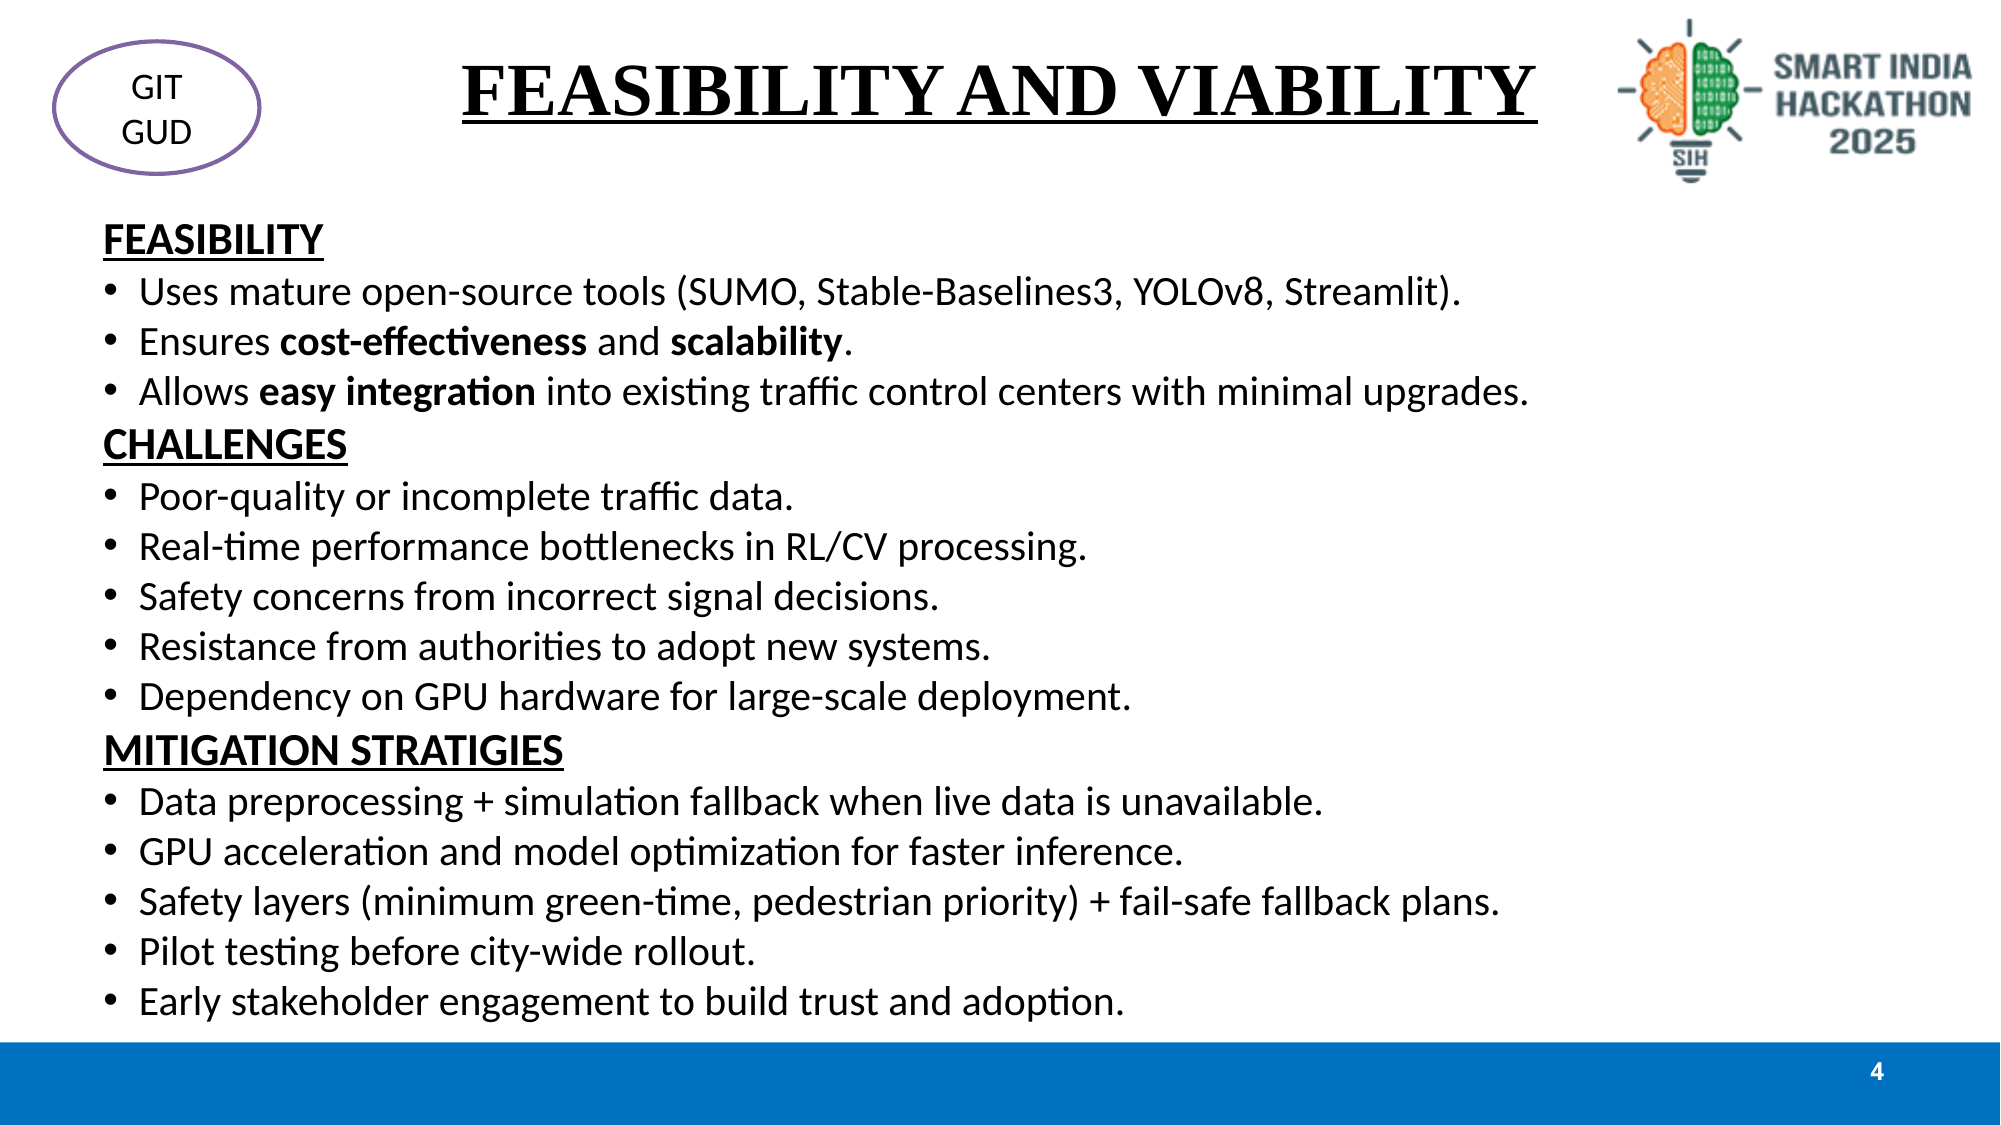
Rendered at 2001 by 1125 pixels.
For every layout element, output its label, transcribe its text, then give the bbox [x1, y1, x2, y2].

picture [1614, 9, 1977, 194]
text_box FEASIBILITY Uses mature open-source tools (SUMO, Stable-Baselines3, YOLOv8, Streamlit). Ensures cost-effectiveness and scalability. Allows easy integration into existing traffic control centers with minimal upgrades. CHALLENGES Poor-quality or incomplete traffic data. Real-time performance bottlenecks in RL/CV processing. Safety concerns from incorrect signal decisions. Resistance from authorities to adopt new systems. Dependency on GPU hardware for large-scale deployment. MITIGATION STRATIGIES Data preprocessing + simulation fallback when live data is unavailable. GPU acceleration and model optimization for faster inference. Safety layers (minimum green-time, pedestrian priority) + fail-safe fallback plans. Pilot testing before city-wide rollout. Early stakeholder engagement to build trust and adoption. [88, 201, 2000, 1032]
text_box GIT GUD [52, 39, 262, 176]
title FEASIBILITY AND VIABILITY [99, 0, 1901, 180]
text_box [0, 1042, 2000, 1125]
slide_number 4 [1433, 1042, 1900, 1103]
